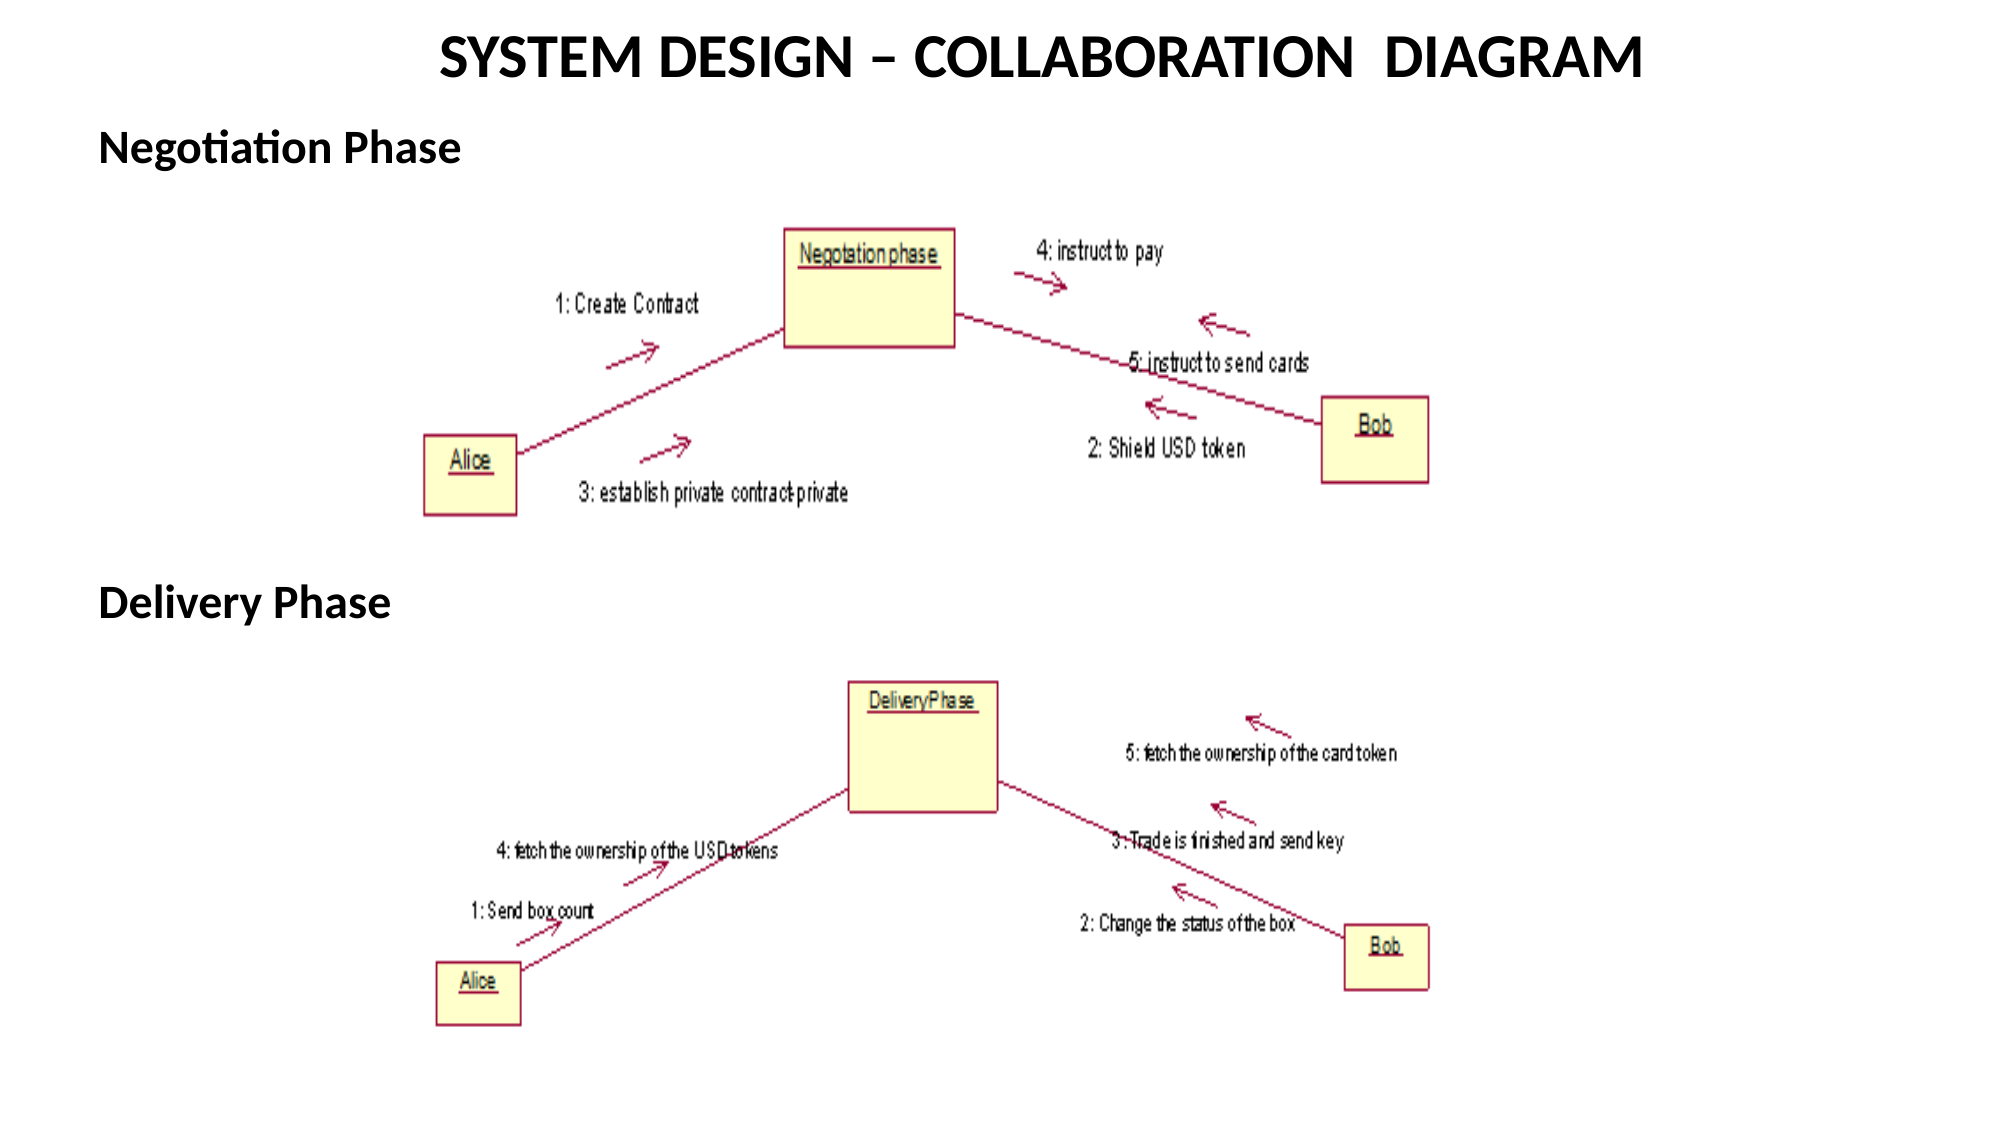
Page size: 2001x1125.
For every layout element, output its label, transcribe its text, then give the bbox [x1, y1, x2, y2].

title SYSTEM DESIGN – COLLABORATION DIAGRAM [137, 0, 1863, 114]
picture [387, 663, 1481, 1047]
picture [374, 213, 1481, 535]
text_box Delivery Phase [83, 555, 576, 644]
text_box Negotiation Phase [83, 100, 576, 188]
